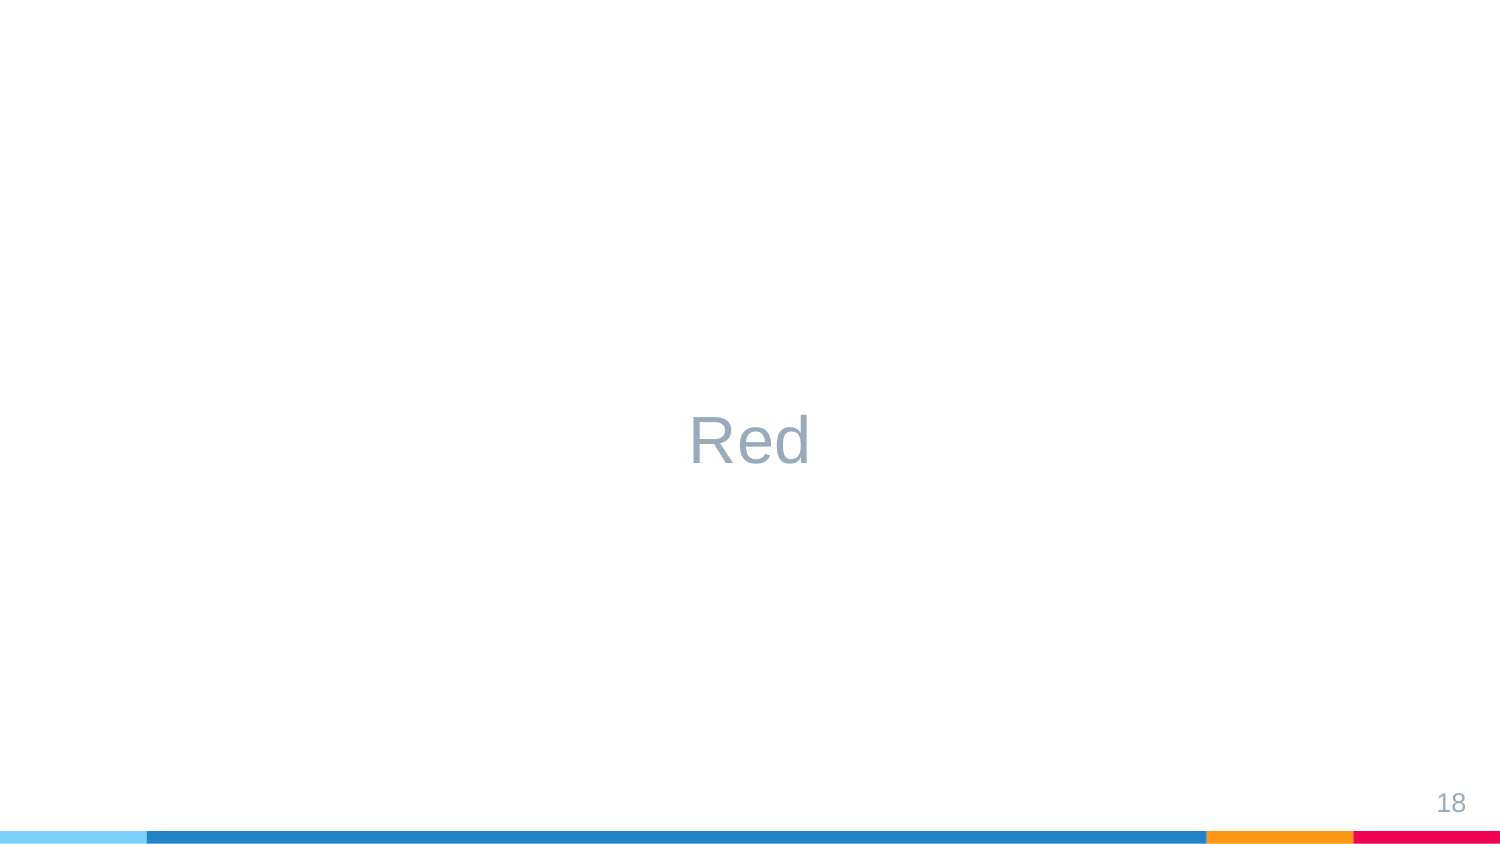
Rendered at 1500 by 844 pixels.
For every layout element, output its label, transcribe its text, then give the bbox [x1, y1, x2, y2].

title Red [219, 351, 1281, 493]
slide_number 18 [1391, 770, 1482, 822]
